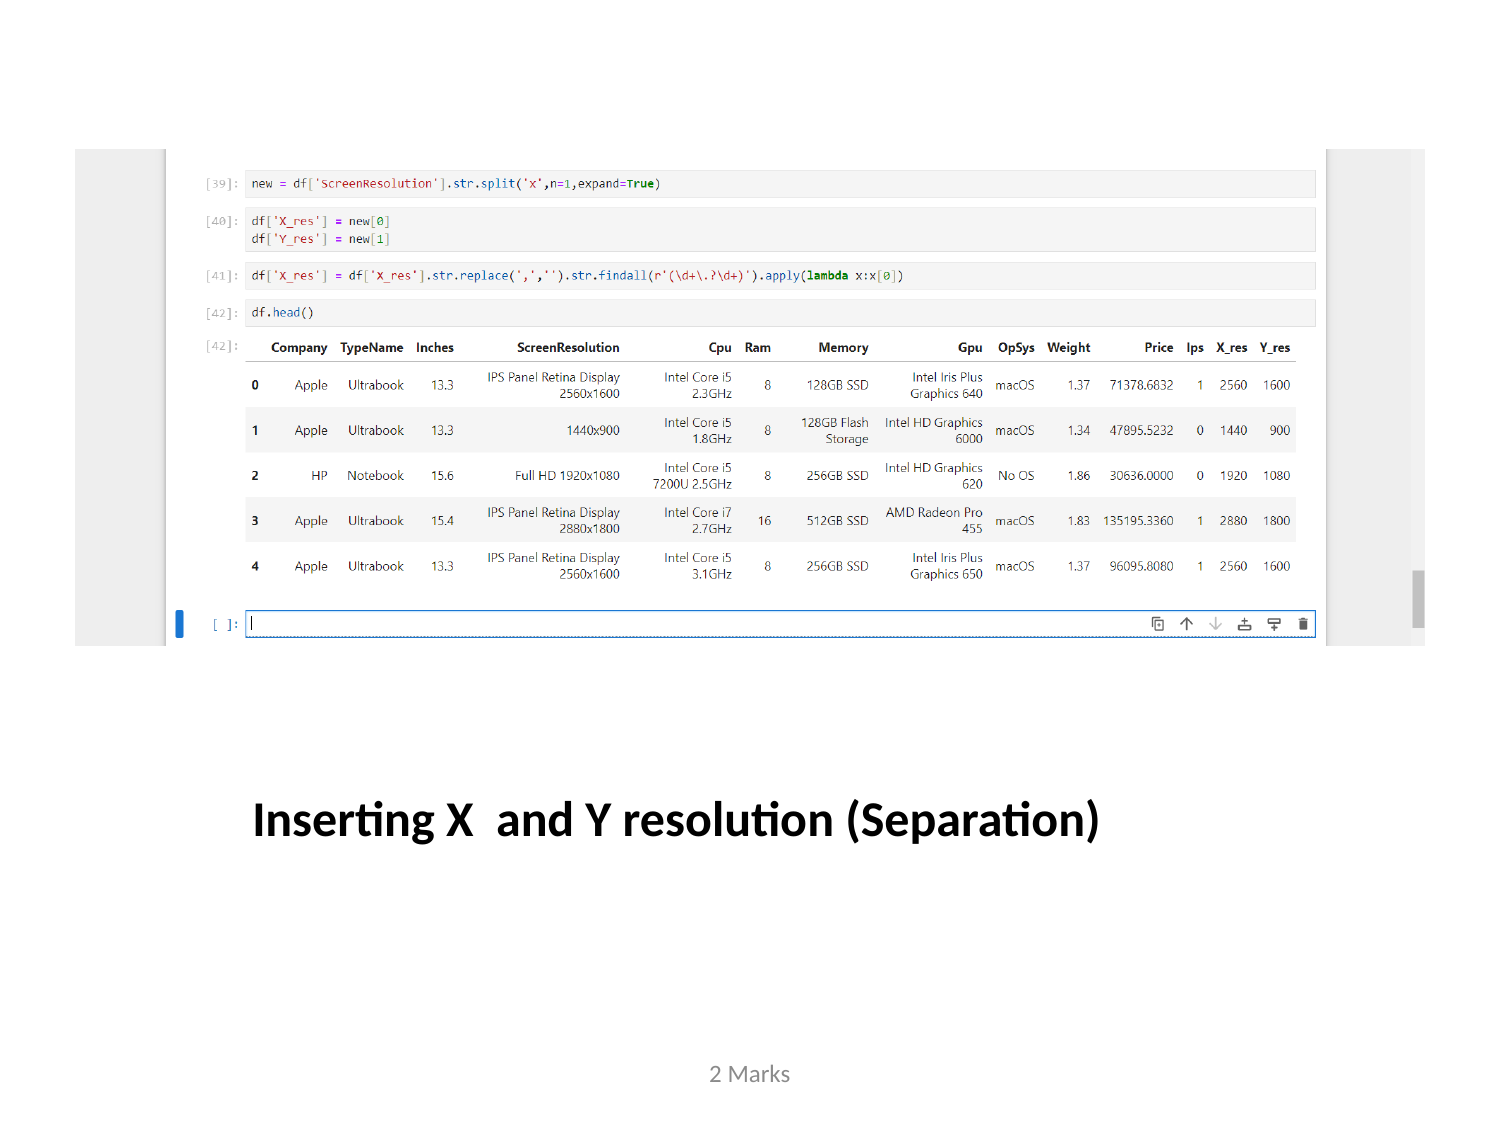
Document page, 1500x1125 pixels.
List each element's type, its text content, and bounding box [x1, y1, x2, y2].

footer 2 Marks [512, 1046, 988, 1103]
text_box Inserting X and Y resolution (Separation) [237, 774, 1338, 1046]
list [74, 149, 1426, 646]
